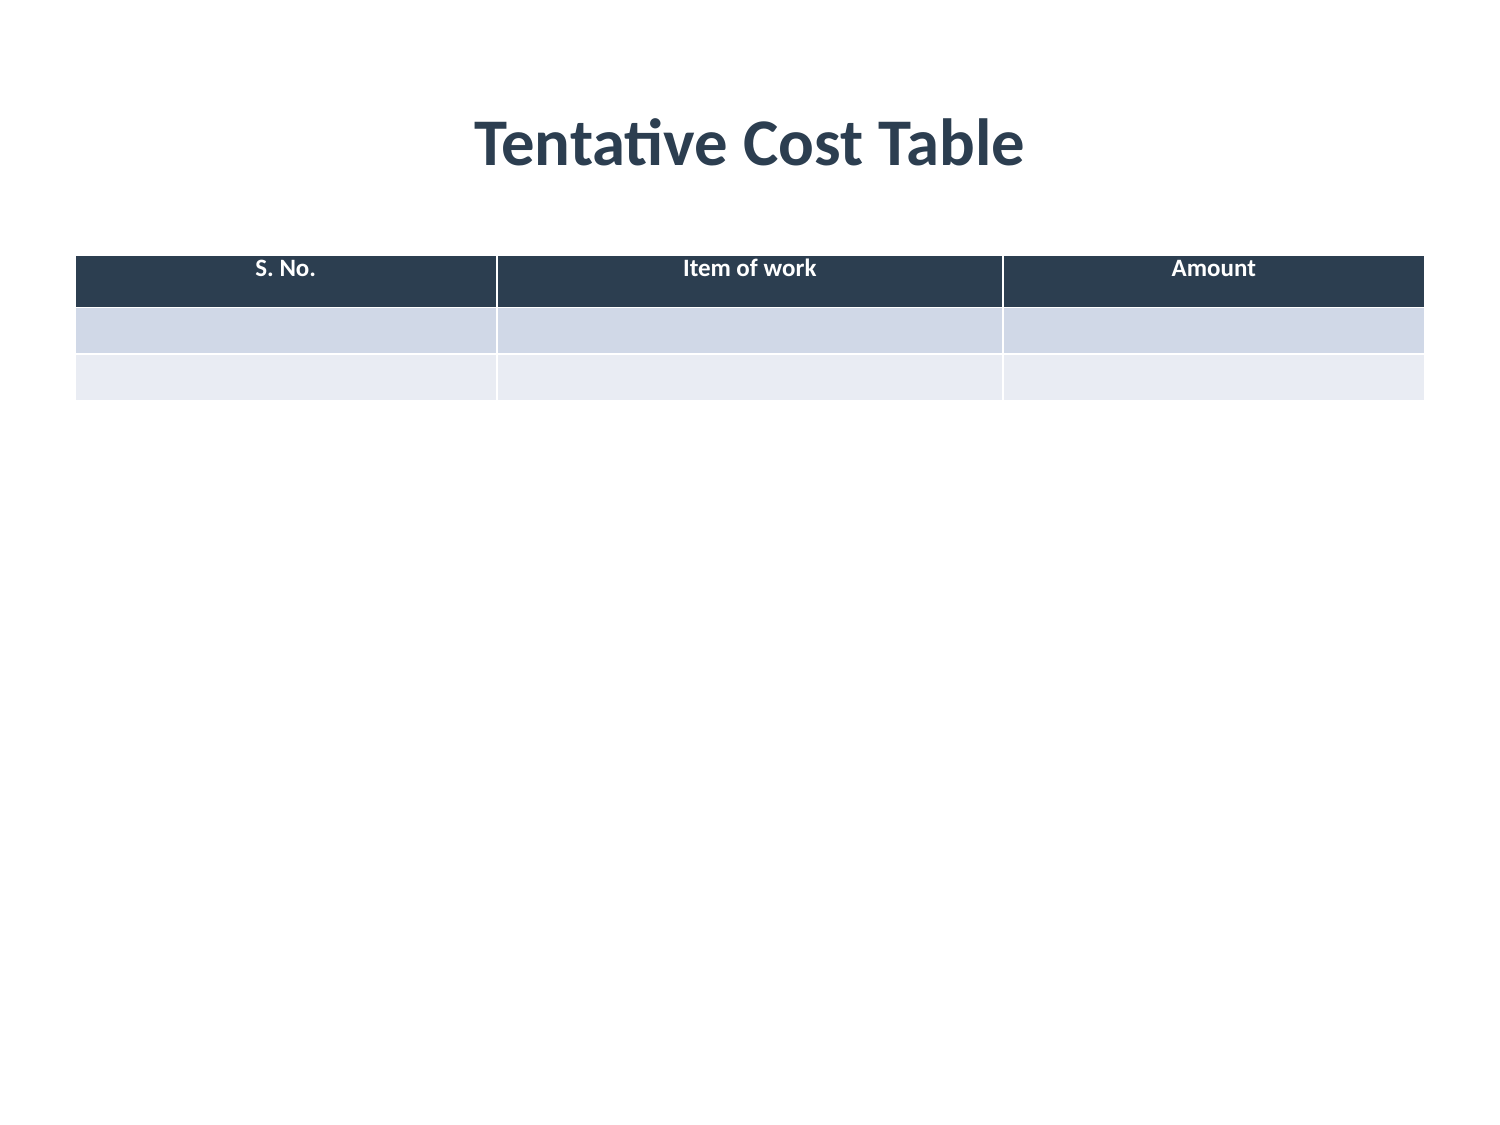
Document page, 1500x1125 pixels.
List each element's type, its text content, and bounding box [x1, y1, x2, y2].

table_cell [1004, 308, 1424, 353]
table_cell [1004, 355, 1424, 400]
table_header S. No. [76, 256, 496, 307]
table_cell [498, 308, 1002, 353]
table_header Amount [1004, 256, 1424, 307]
table_cell [498, 355, 1002, 400]
table_header Item of work [498, 256, 1002, 307]
table_cell [76, 308, 496, 353]
title Tentative Cost Table [75, 45, 1425, 233]
table_cell [76, 355, 496, 400]
